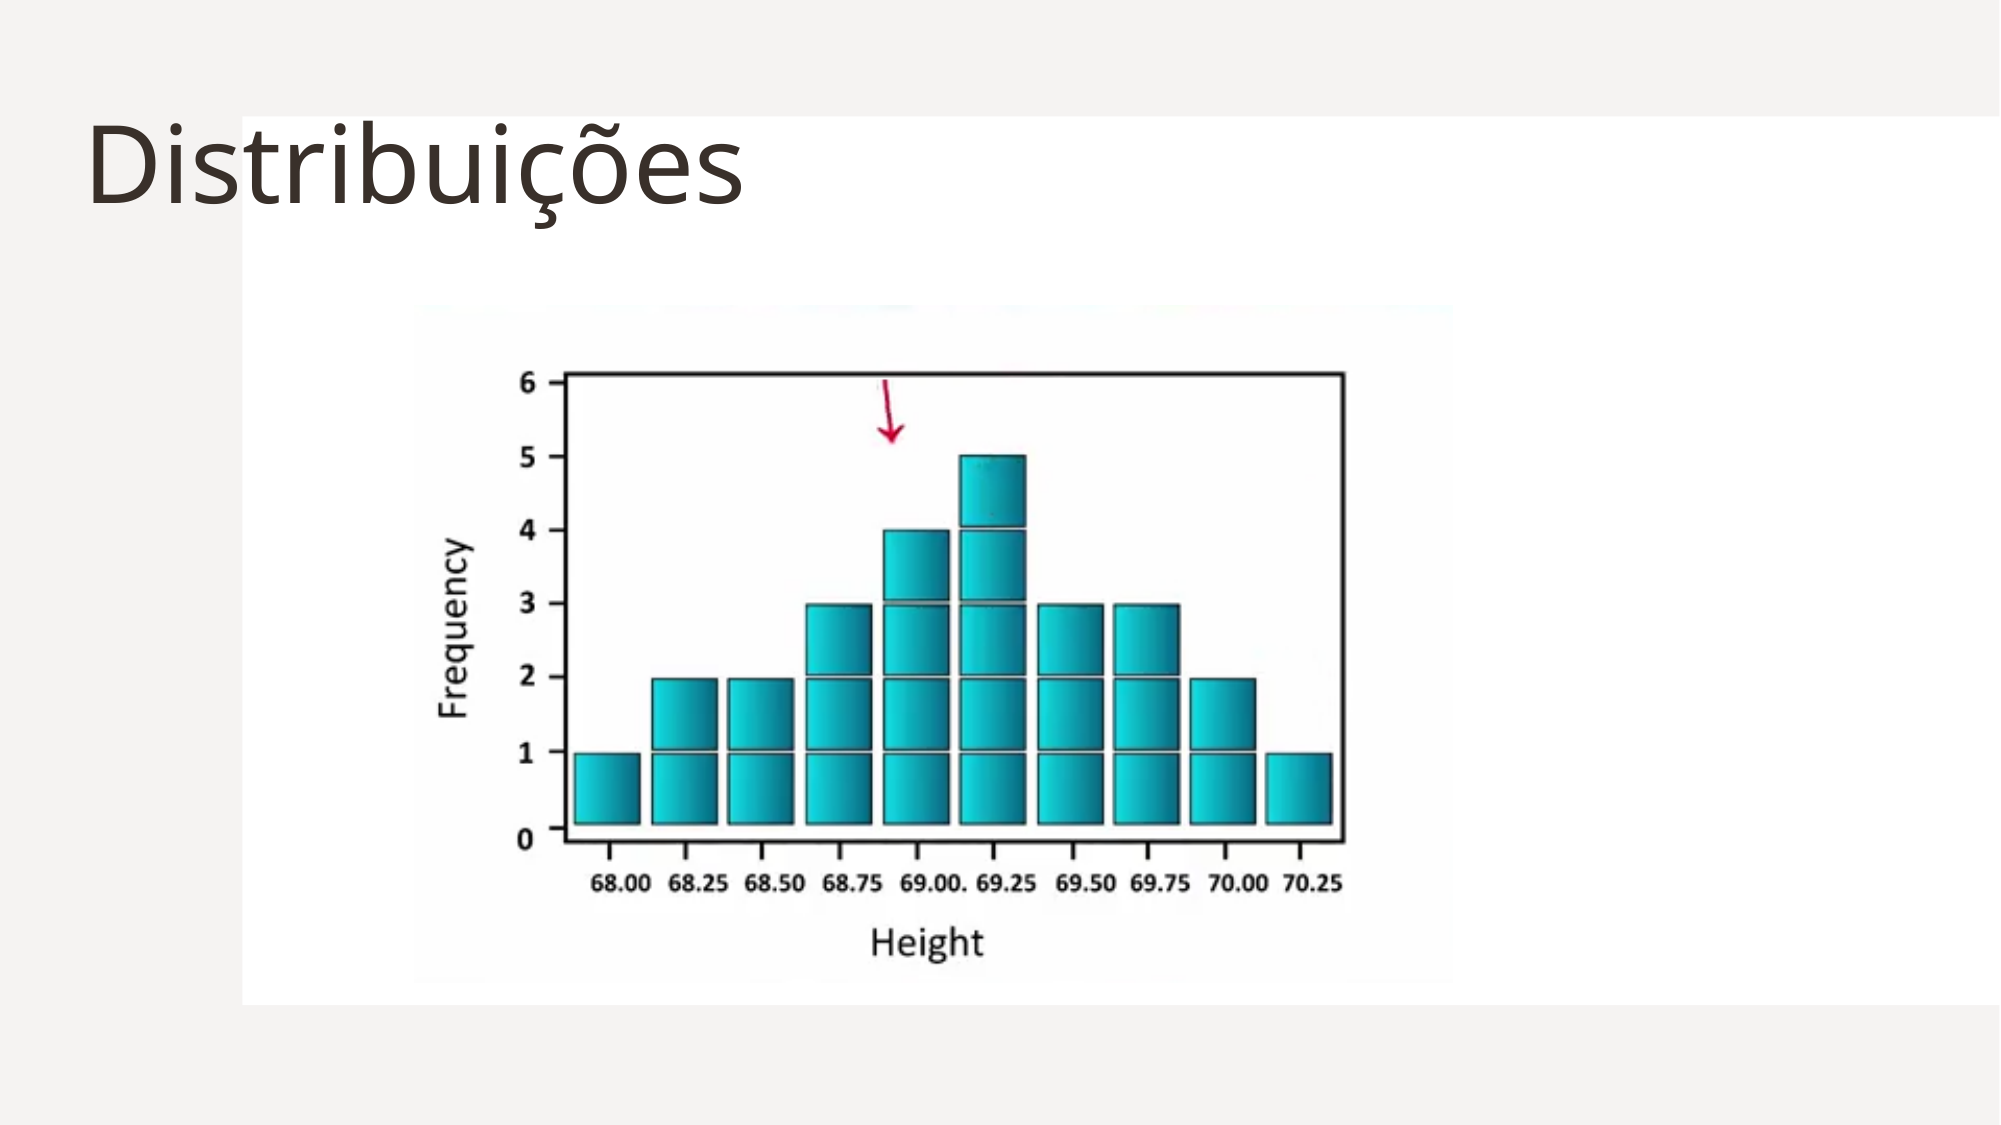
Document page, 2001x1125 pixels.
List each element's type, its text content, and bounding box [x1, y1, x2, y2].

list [414, 305, 1453, 984]
title Distribuições [68, 59, 1799, 278]
